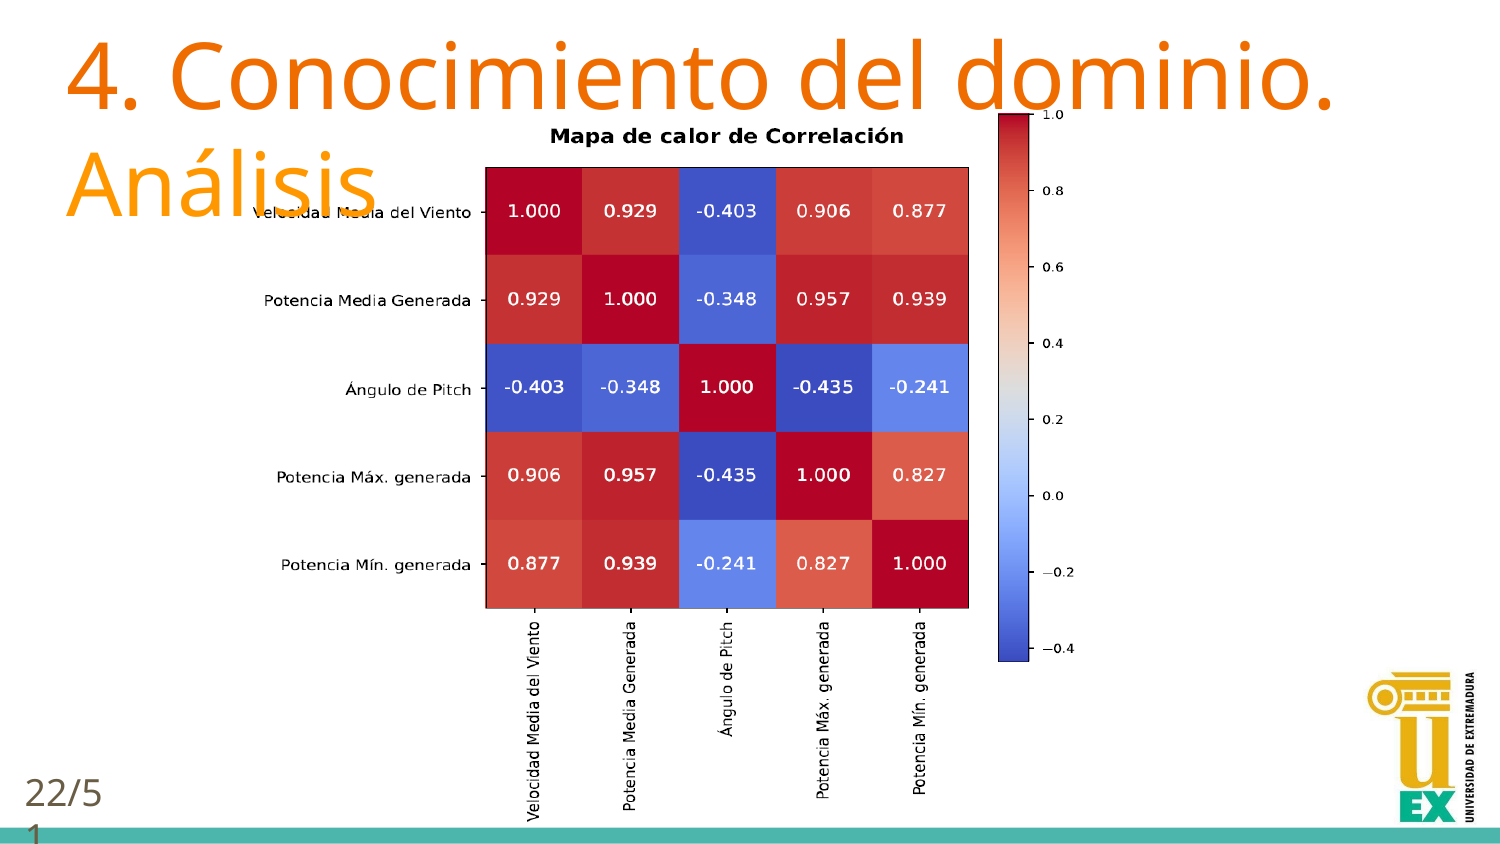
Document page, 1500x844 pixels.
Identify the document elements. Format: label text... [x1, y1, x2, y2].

title 4. Conocimiento del dominio. Análisis [51, 0, 1481, 123]
picture [248, 103, 1081, 827]
text_box 22/51 [9, 754, 128, 820]
picture [1362, 667, 1482, 827]
